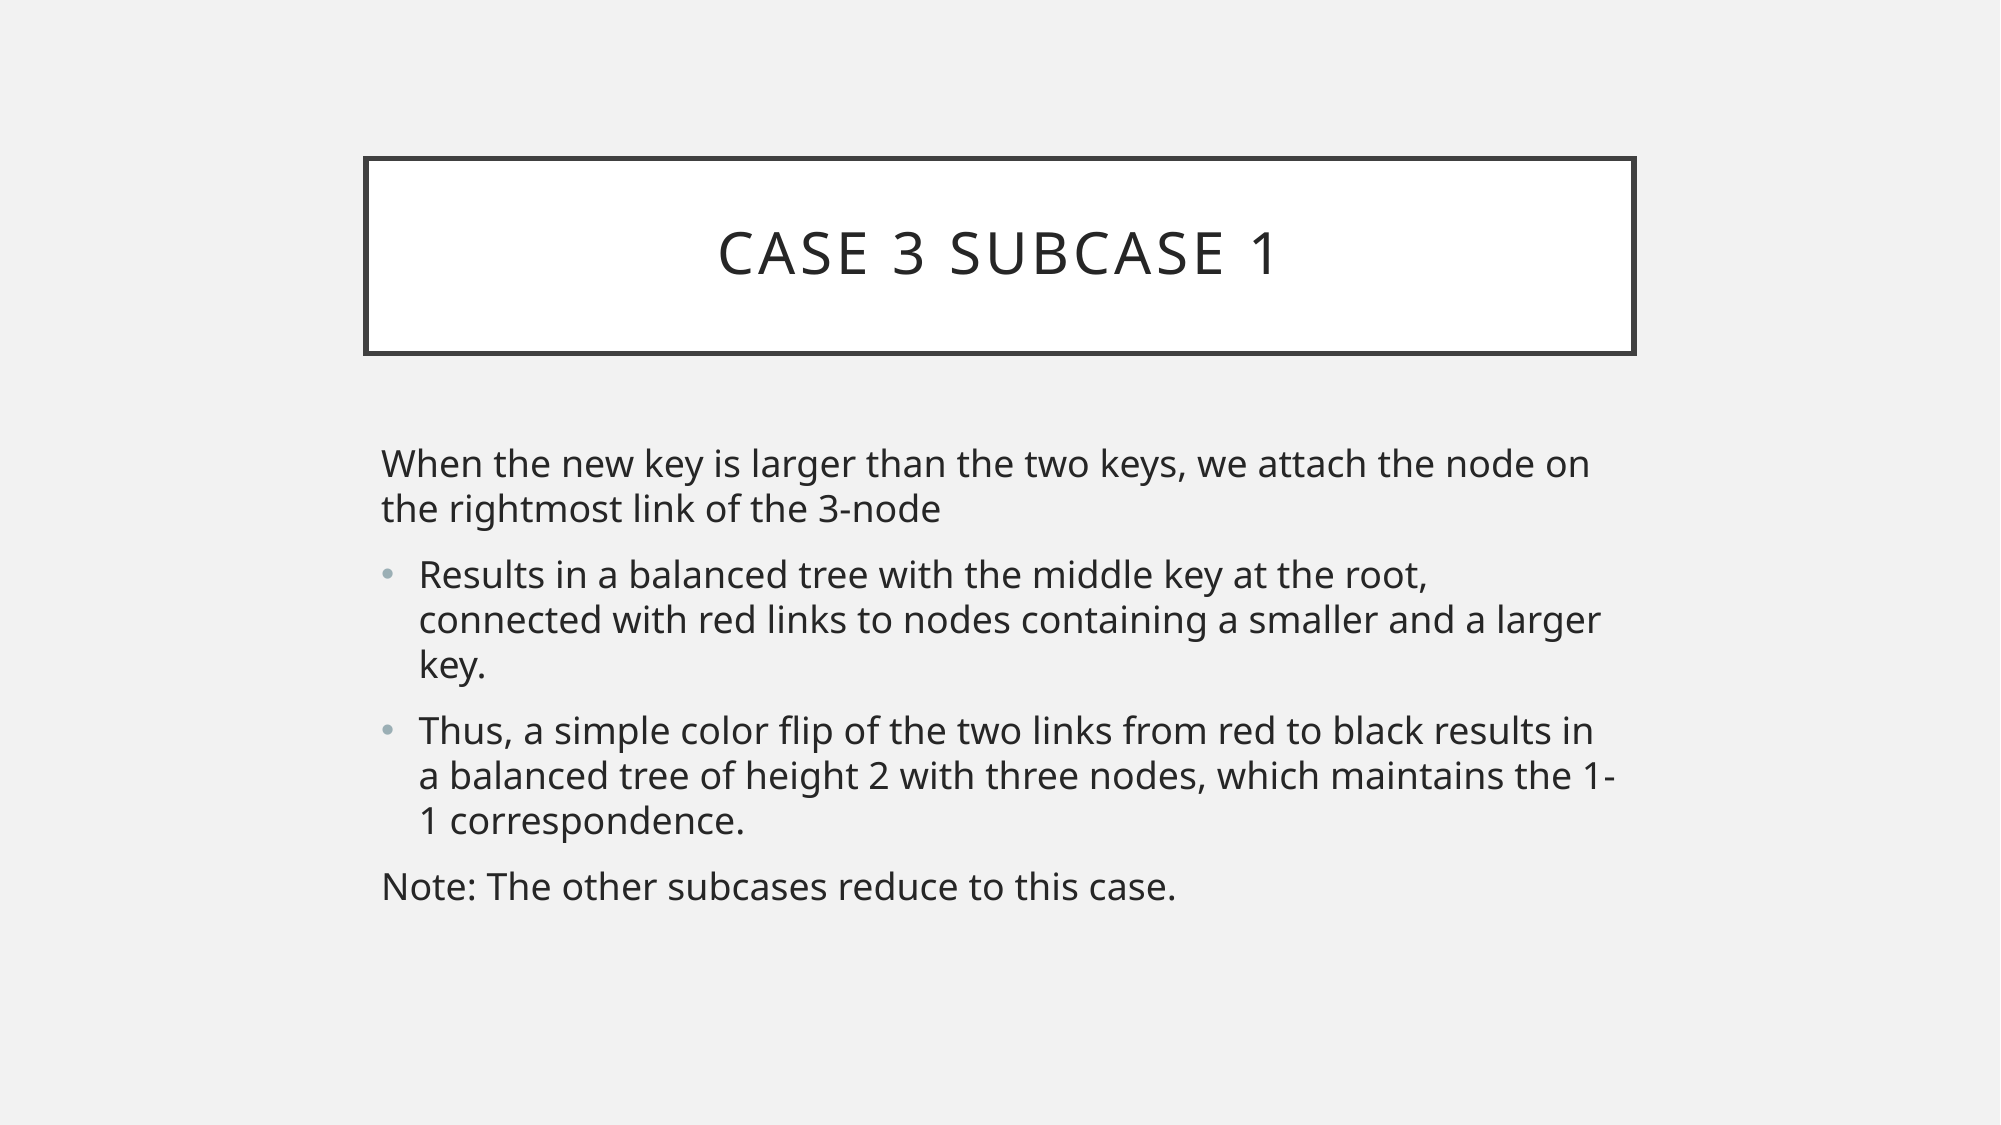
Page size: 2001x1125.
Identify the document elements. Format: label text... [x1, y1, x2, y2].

title Case 3 Subcase 1 [363, 156, 1637, 356]
list When the new key is larger than the two keys, we attach the node on the rightmost link of the 3-node Results in a balanced tree with the middle key at the root, connected with red links to nodes containing a smaller and a larger key. Thus, a simple color flip of the two links from red to black results in a balanced tree of height 2 with three nodes, which maintains the 1-1 correspondence. Note: The other subcases reduce to this case. [366, 432, 1634, 942]
